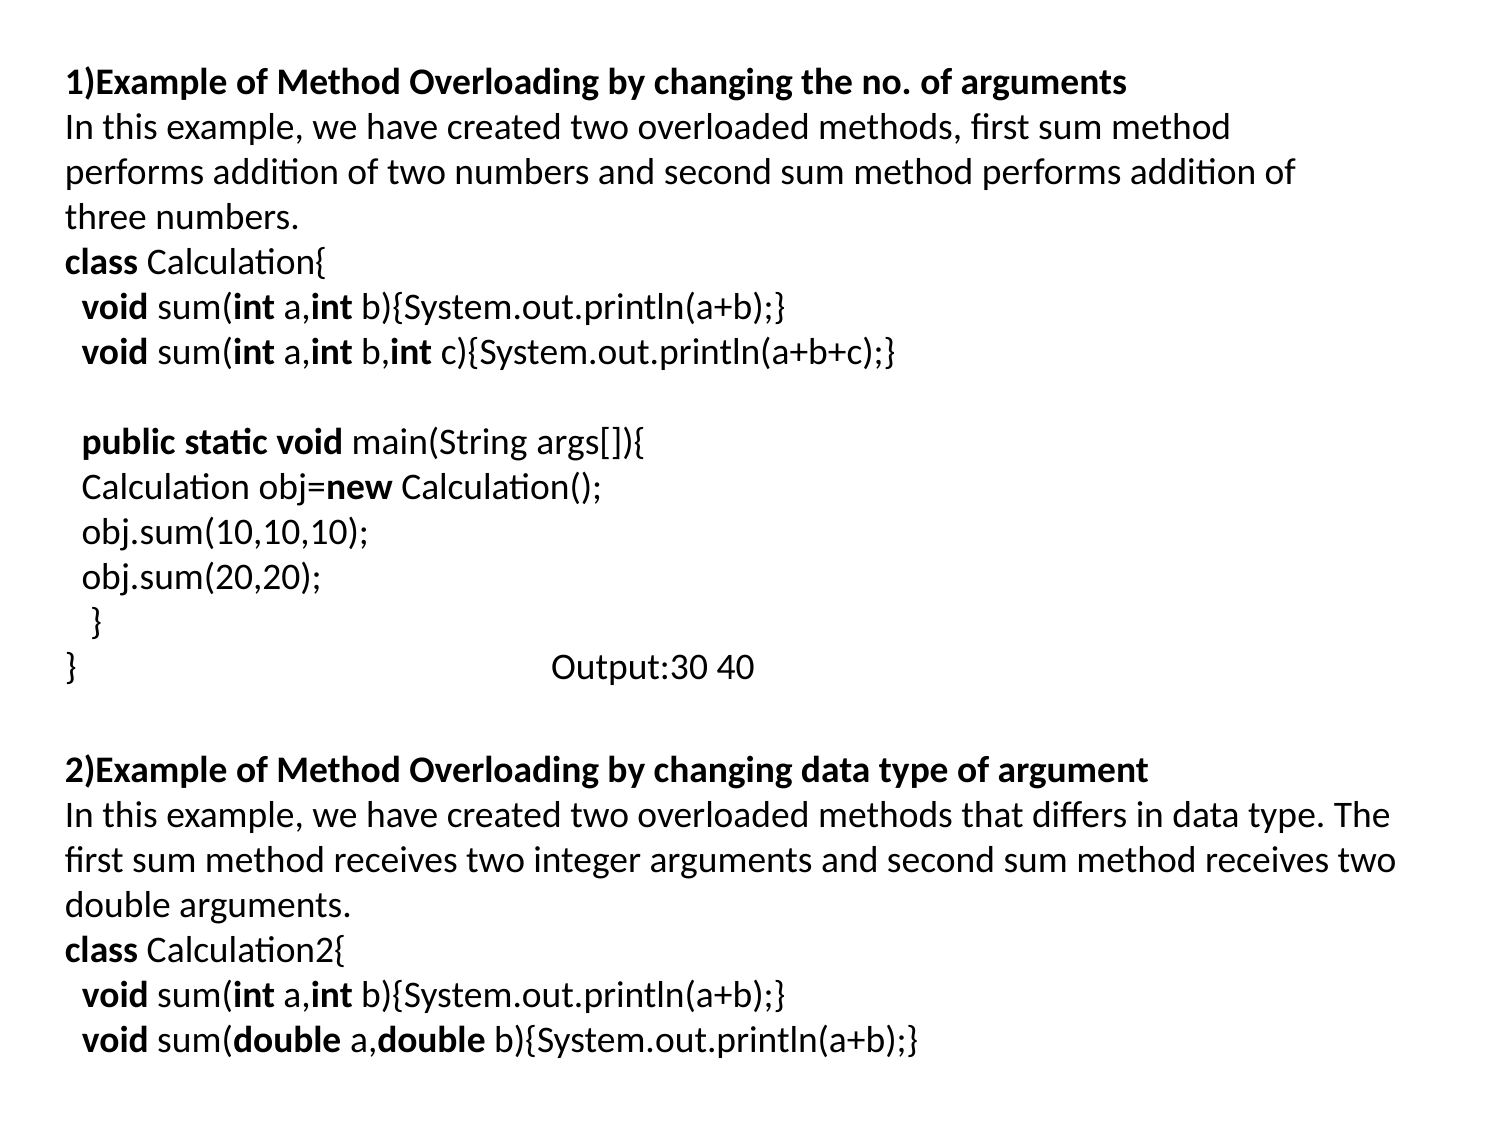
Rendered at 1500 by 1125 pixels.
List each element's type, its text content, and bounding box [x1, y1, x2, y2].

text_box 1)Example of Method Overloading by changing the no. of arguments In this example, we have created two overloaded methods, first sum method performs addition of two numbers and second sum method performs addition of three numbers. class Calculation{ void sum(int a,int b){System.out.println(a+b);} void sum(int a,int b,int c){System.out.println(a+b+c);} public static void main(String args[]){ Calculation obj=new Calculation(); obj.sum(10,10,10); obj.sum(20,20); } } Output:30 40 [49, 49, 1325, 695]
text_box 2)Example of Method Overloading by changing data type of argument In this example, we have created two overloaded methods that differs in data type. The first sum method receives two integer arguments and second sum method receives two double arguments. class Calculation2{ void sum(int a,int b){System.out.println(a+b);} void sum(double a,double b){System.out.println(a+b);} [50, 737, 1450, 1125]
